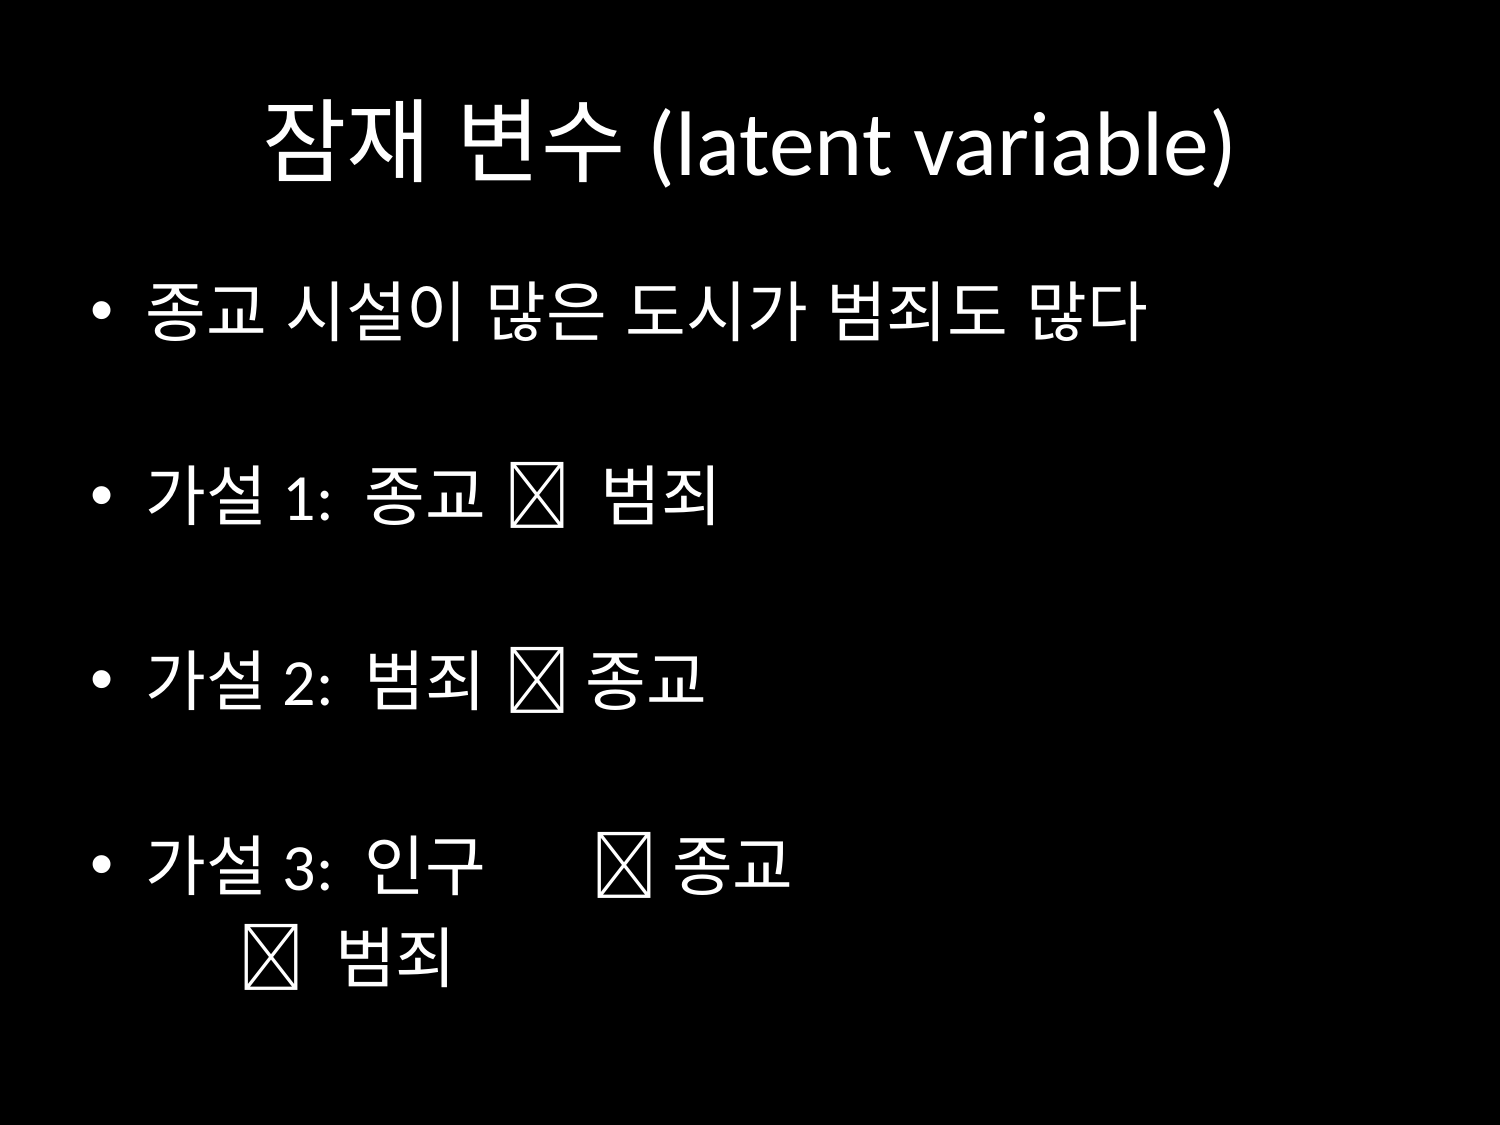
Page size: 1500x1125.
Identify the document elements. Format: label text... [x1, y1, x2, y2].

list 종교 시설이 많은 도시가 범죄도 많다 가설1: 종교  범죄 가설2: 범죄  종교 가설3: 인구  종교  범죄 [75, 262, 1425, 1005]
title 잠재 변수(latent variable) [75, 45, 1425, 233]
